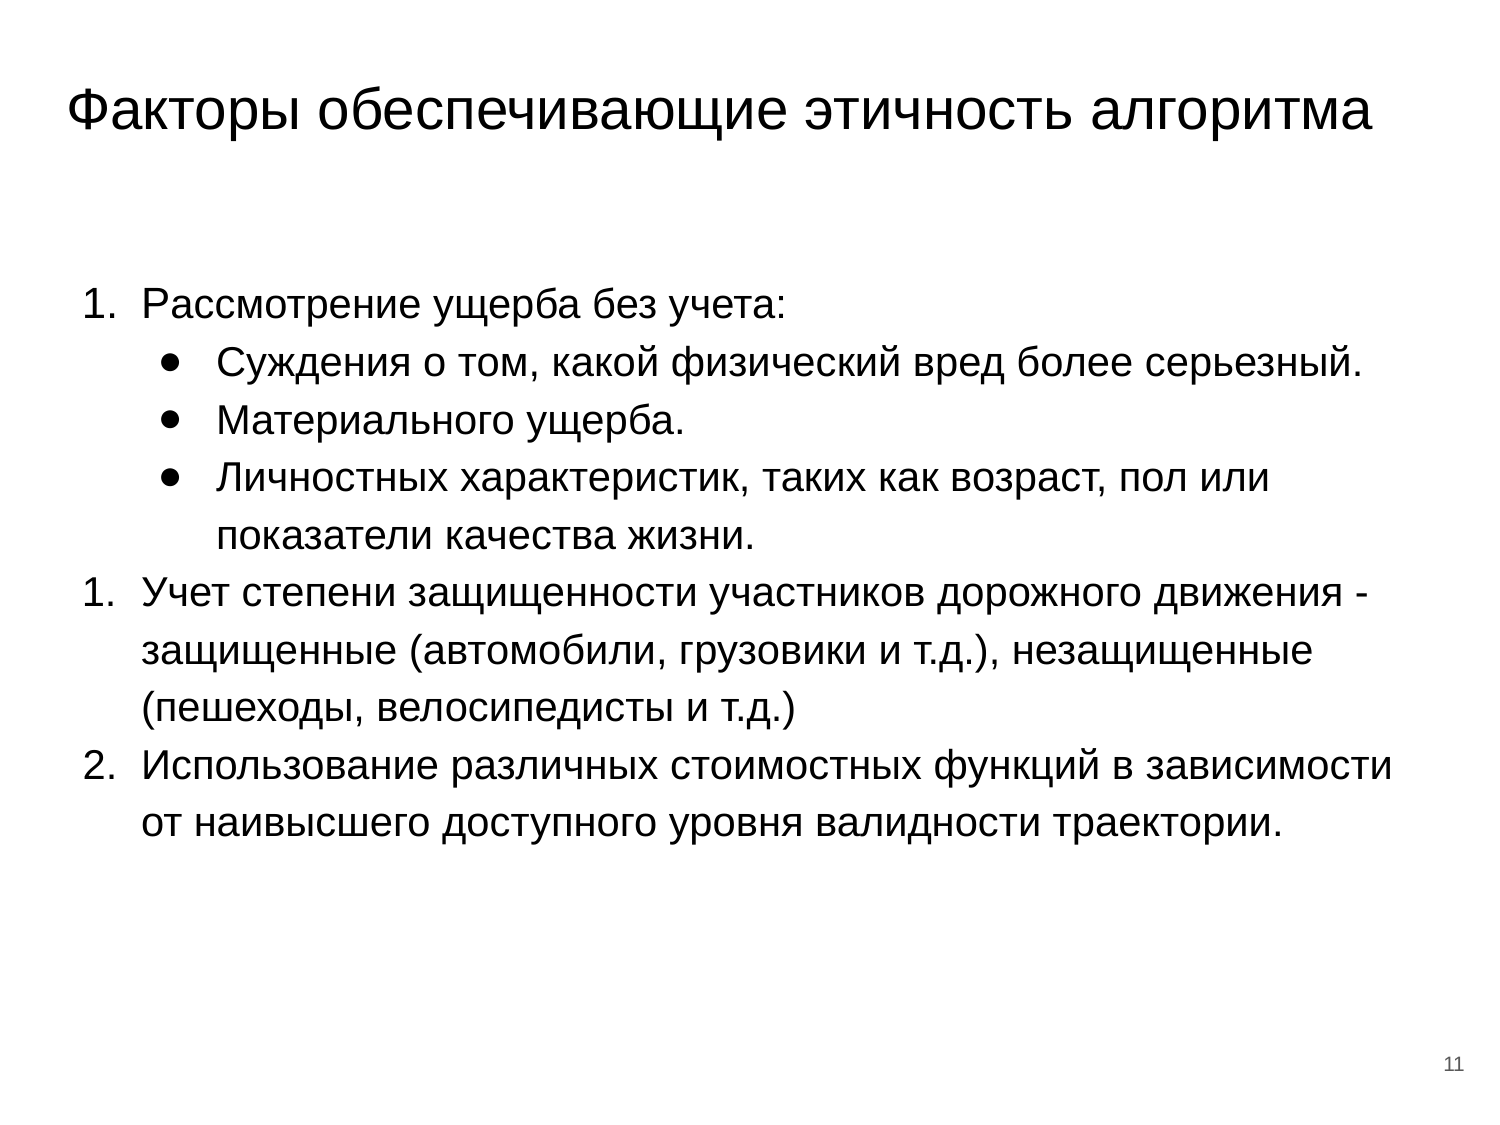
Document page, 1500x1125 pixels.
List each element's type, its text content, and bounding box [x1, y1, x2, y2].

list Рассмотрение ущерба без учета: Суждения о том, какой физический вред более серьезный. Материального ущерба. Личностных характеристик, таких как возраст, пол или показатели качества жизни. Учет степени защищенности участников дорожного движения - защищенные (автомобили, грузовики и т.д.), незащищенные (пешеходы, велосипедисты и т.д.) Использование различных стоимостных функций в зависимости от наивысшего доступного уровня валидности траектории. [51, 252, 1449, 1000]
title Факторы обеспечивающие этичность алгоритма [51, 56, 1449, 169]
slide_number ‹#› [1389, 1019, 1480, 1106]
